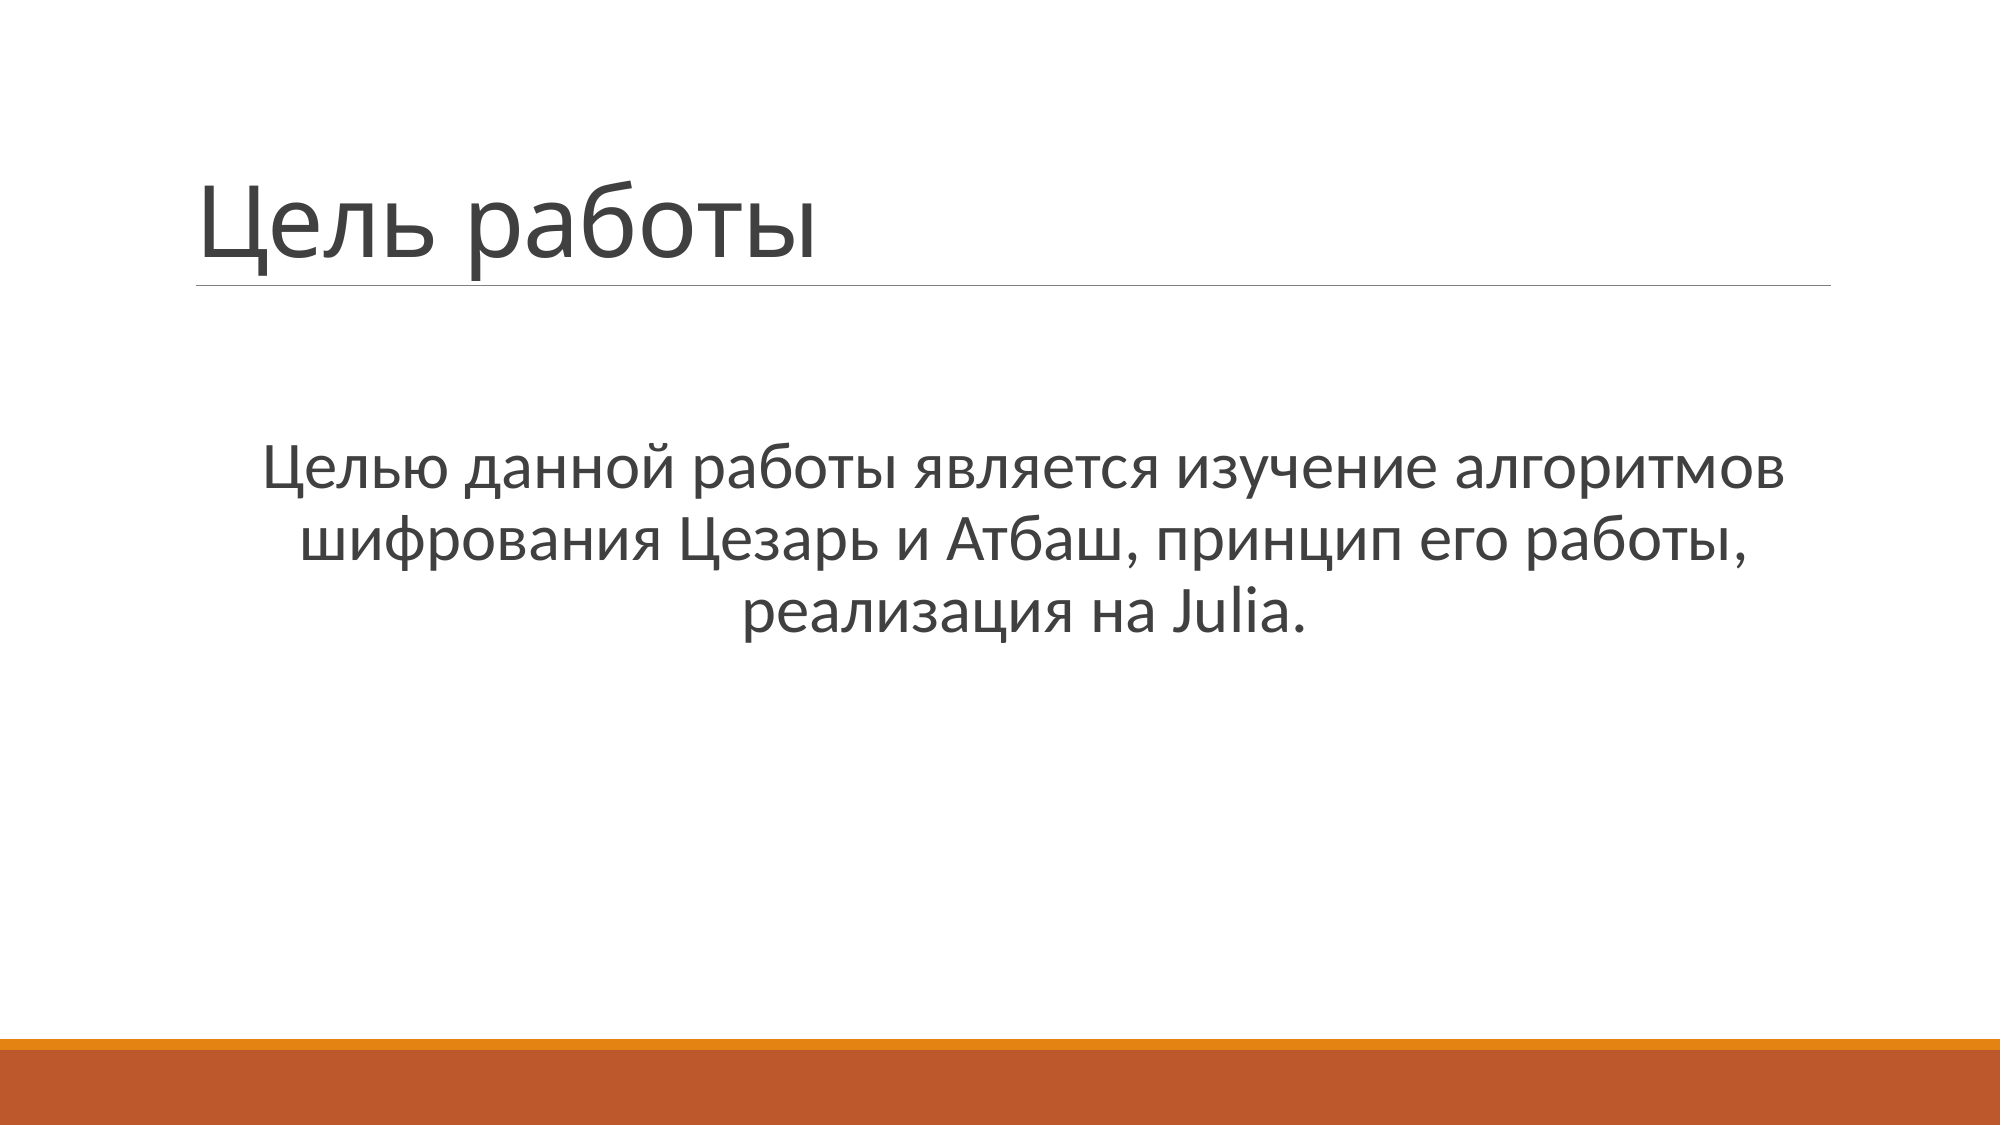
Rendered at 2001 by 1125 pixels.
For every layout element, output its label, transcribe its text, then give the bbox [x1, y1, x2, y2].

list Целью данной работы является изучение алгоритмов шифрования Цезарь и Атбаш, принцип его работы, реализация на Julia. [192, 423, 1843, 702]
title Цель работы [180, 47, 1830, 285]
